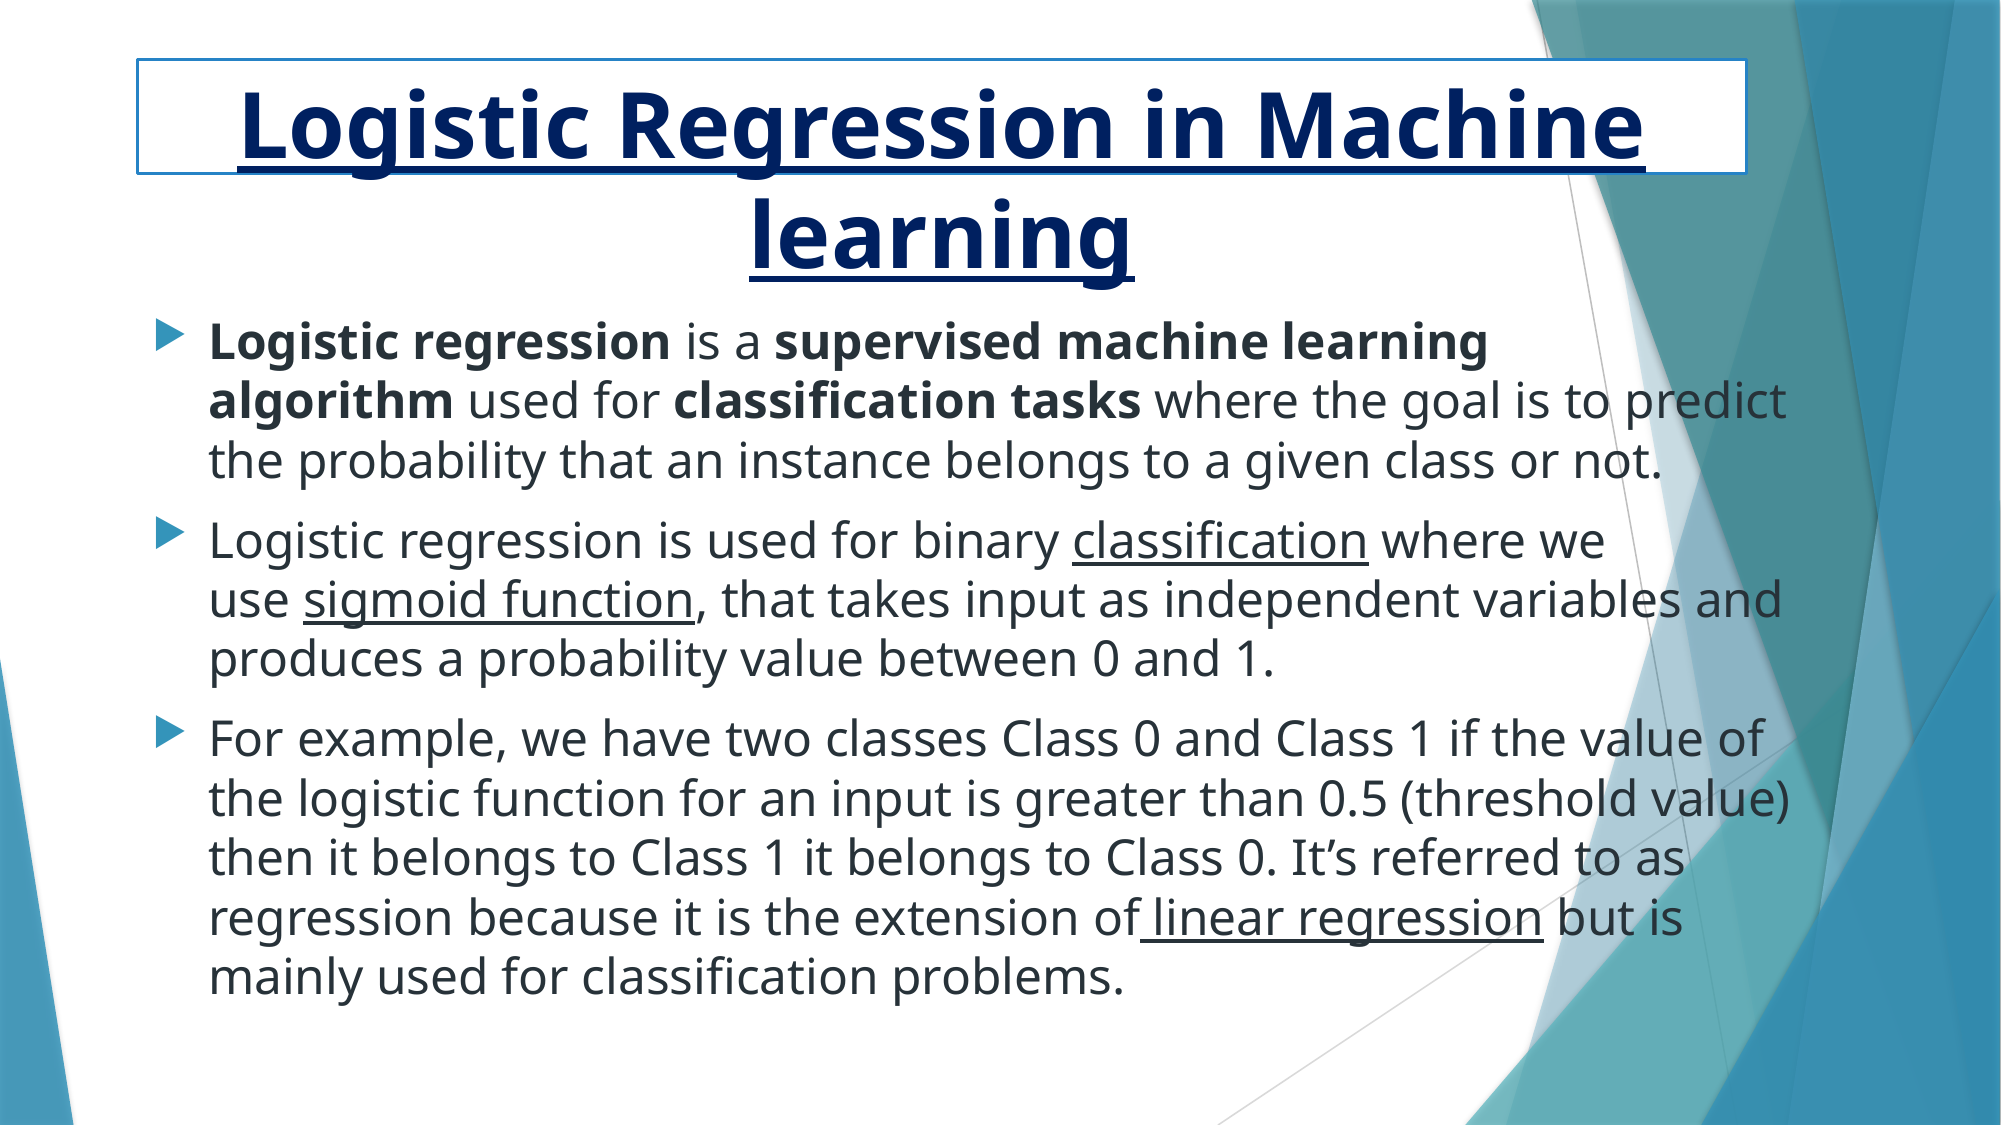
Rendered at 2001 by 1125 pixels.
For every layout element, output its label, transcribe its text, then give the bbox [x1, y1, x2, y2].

title Logistic Regression in Machine learning [136, 58, 1748, 175]
list Logistic regression is a supervised machine learning algorithm used for classification tasks where the goal is to predict the probability that an instance belongs to a given class or not. Logistic regression is used for binary classification where we use sigmoid function, that takes input as independent variables and produces a probability value between 0 and 1. For example, we have two classes Class 0 and Class 1 if the value of the logistic function for an input is greater than 0.5 (threshold value) then it belongs to Class 1 it belongs to Class 0. It’s referred to as regression because it is the extension of linear regression but is mainly used for classification problems. [137, 302, 1863, 1017]
